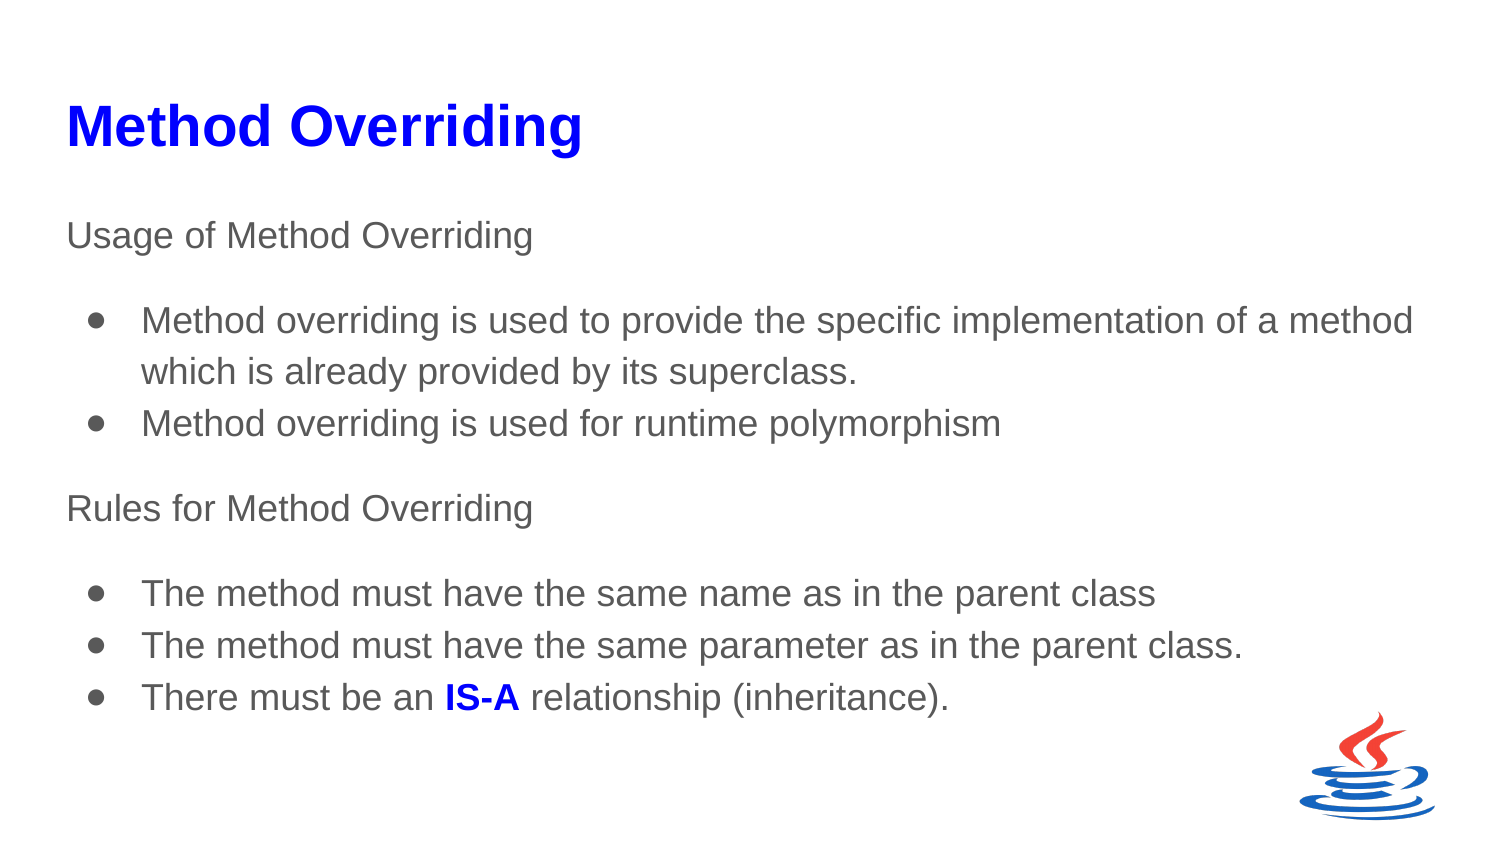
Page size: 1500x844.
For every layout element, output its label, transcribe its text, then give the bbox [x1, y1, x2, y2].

title Method Overriding [51, 72, 1449, 167]
list Usage of Method Overriding Method overriding is used to provide the specific implementation of a method which is already provided by its superclass. Method overriding is used for runtime polymorphism Rules for Method Overriding The method must have the same name as in the parent class The method must have the same parameter as in the parent class. There must be an IS-A relationship (inheritance). [51, 189, 1449, 750]
picture [1258, 700, 1475, 831]
